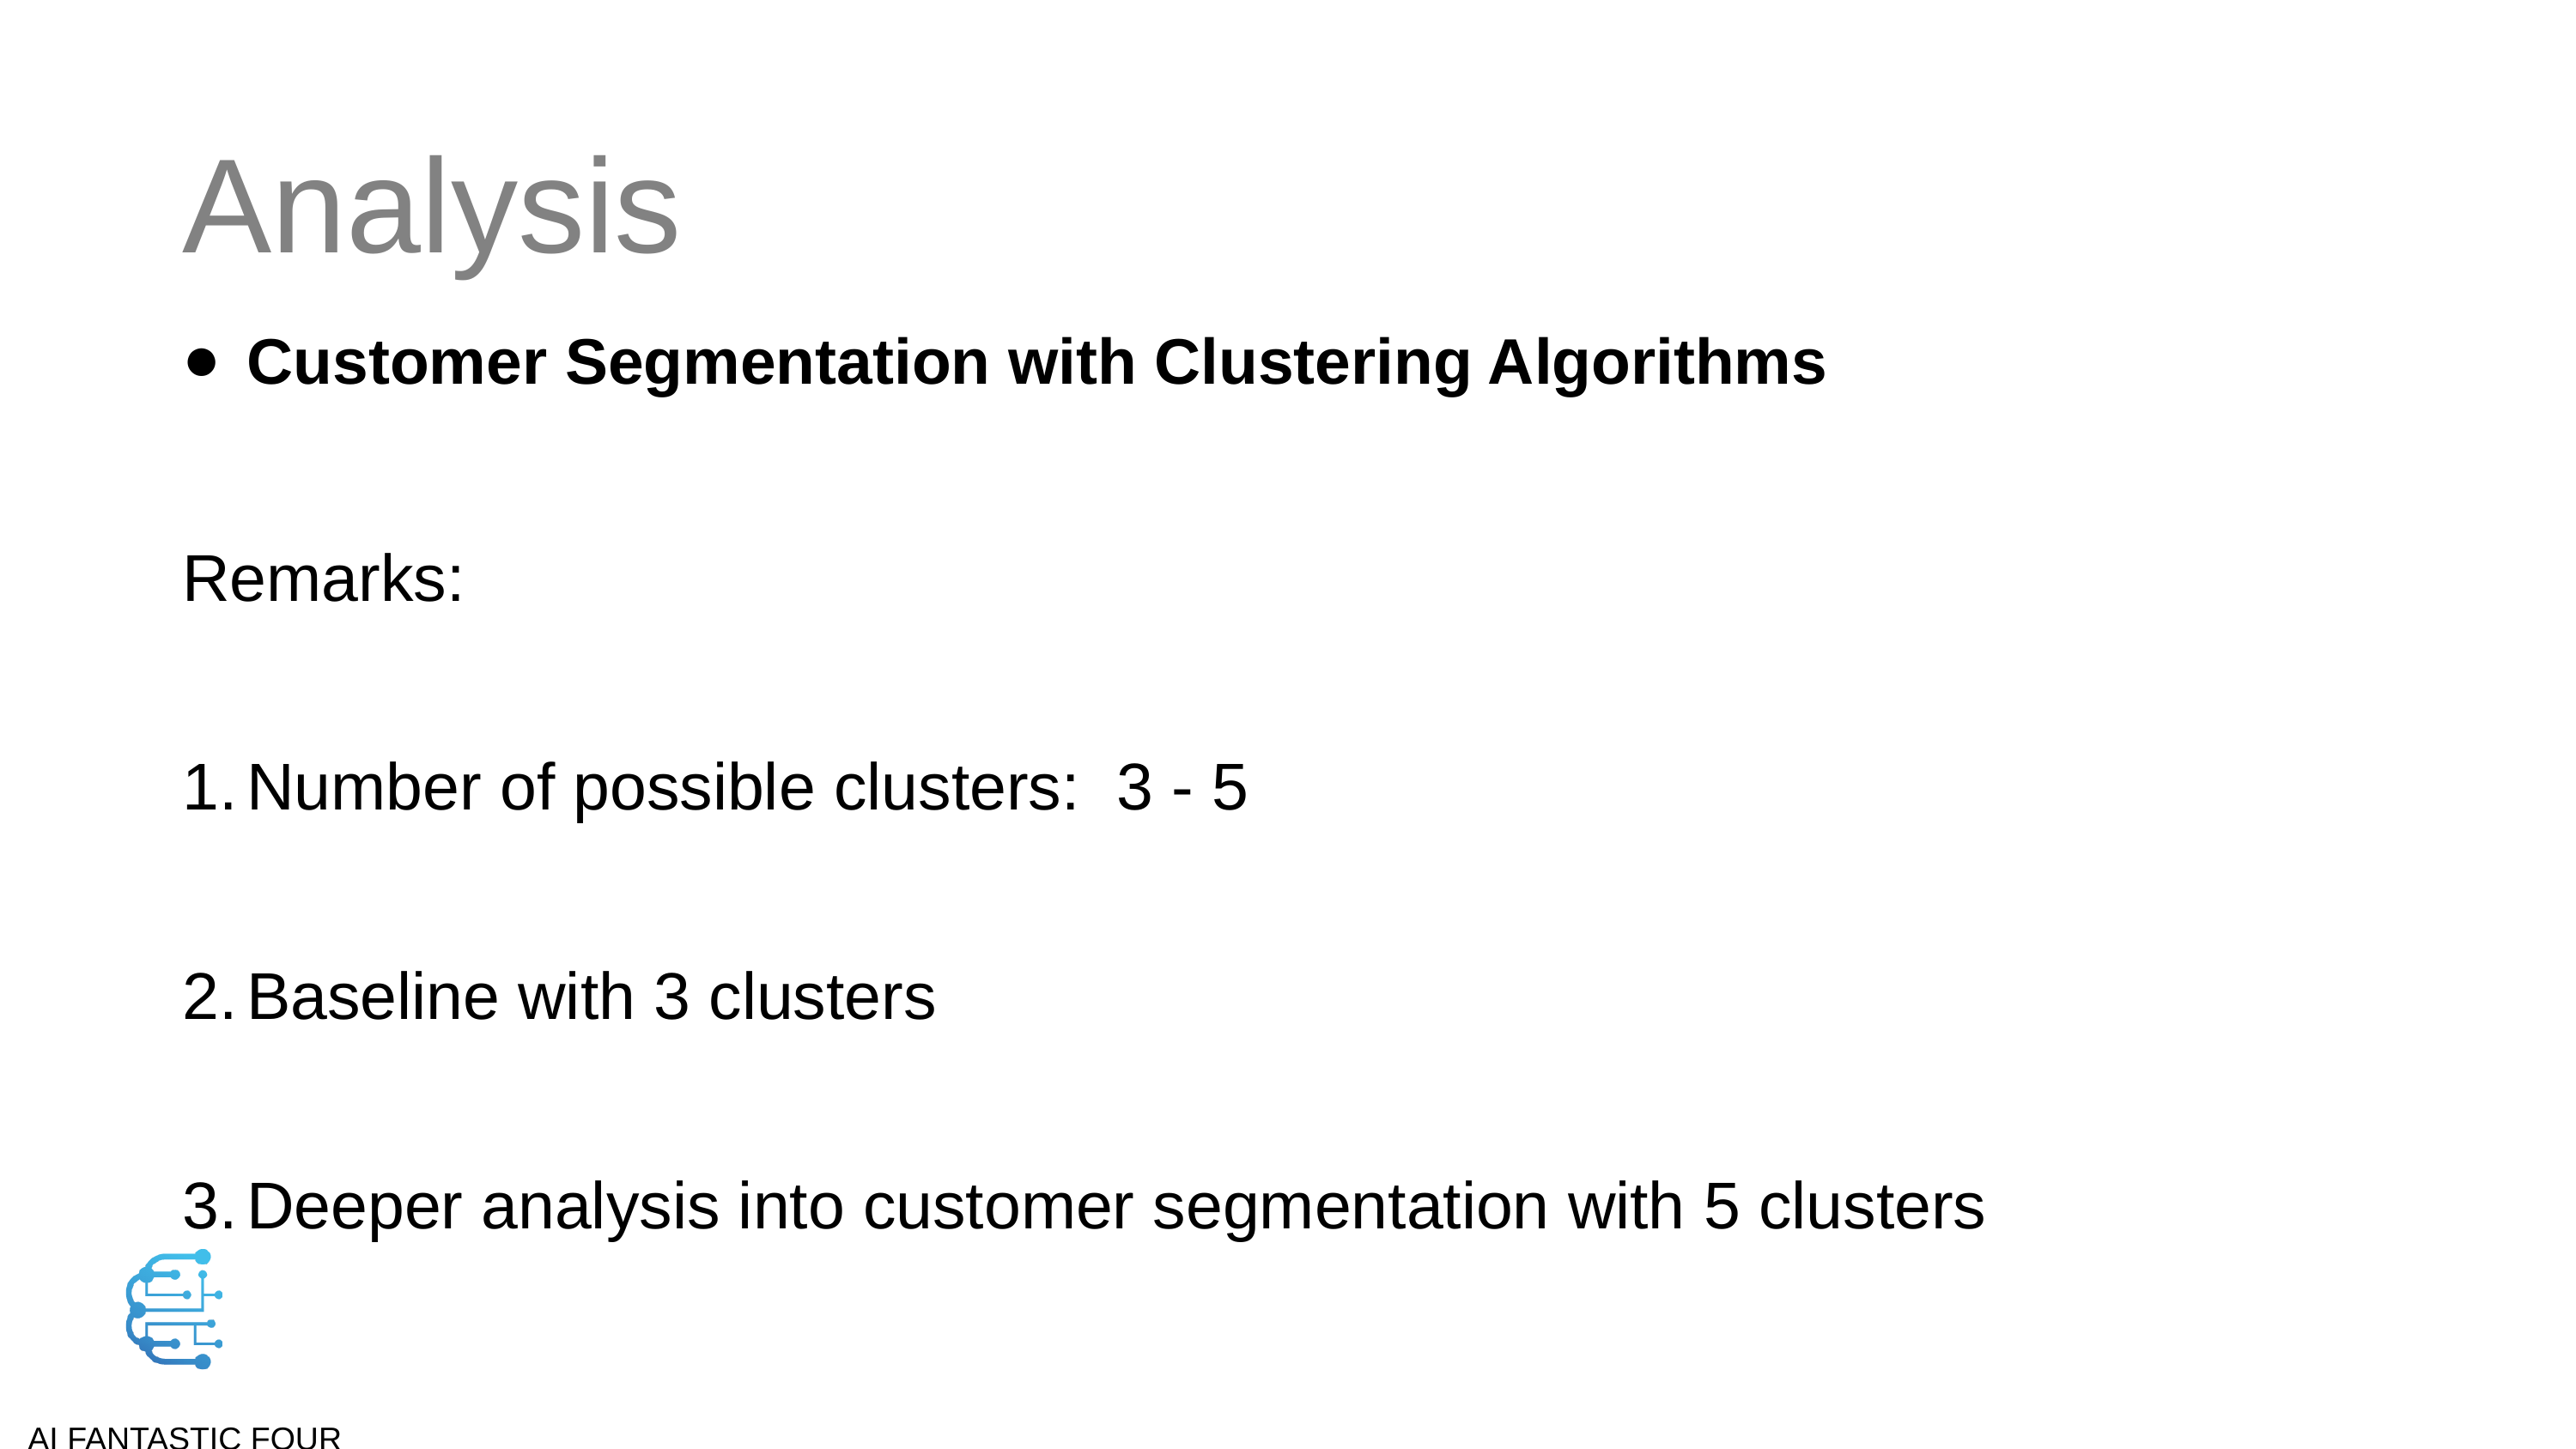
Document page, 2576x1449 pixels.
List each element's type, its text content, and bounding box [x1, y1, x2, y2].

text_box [182, 87, 1929, 429]
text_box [27, 1238, 597, 1436]
text_box Remarks: Number of possible clusters: 3 - 5 Baseline with 3 clusters Deeper analysis into customer segmentation with 5 clusters [182, 495, 2394, 1242]
